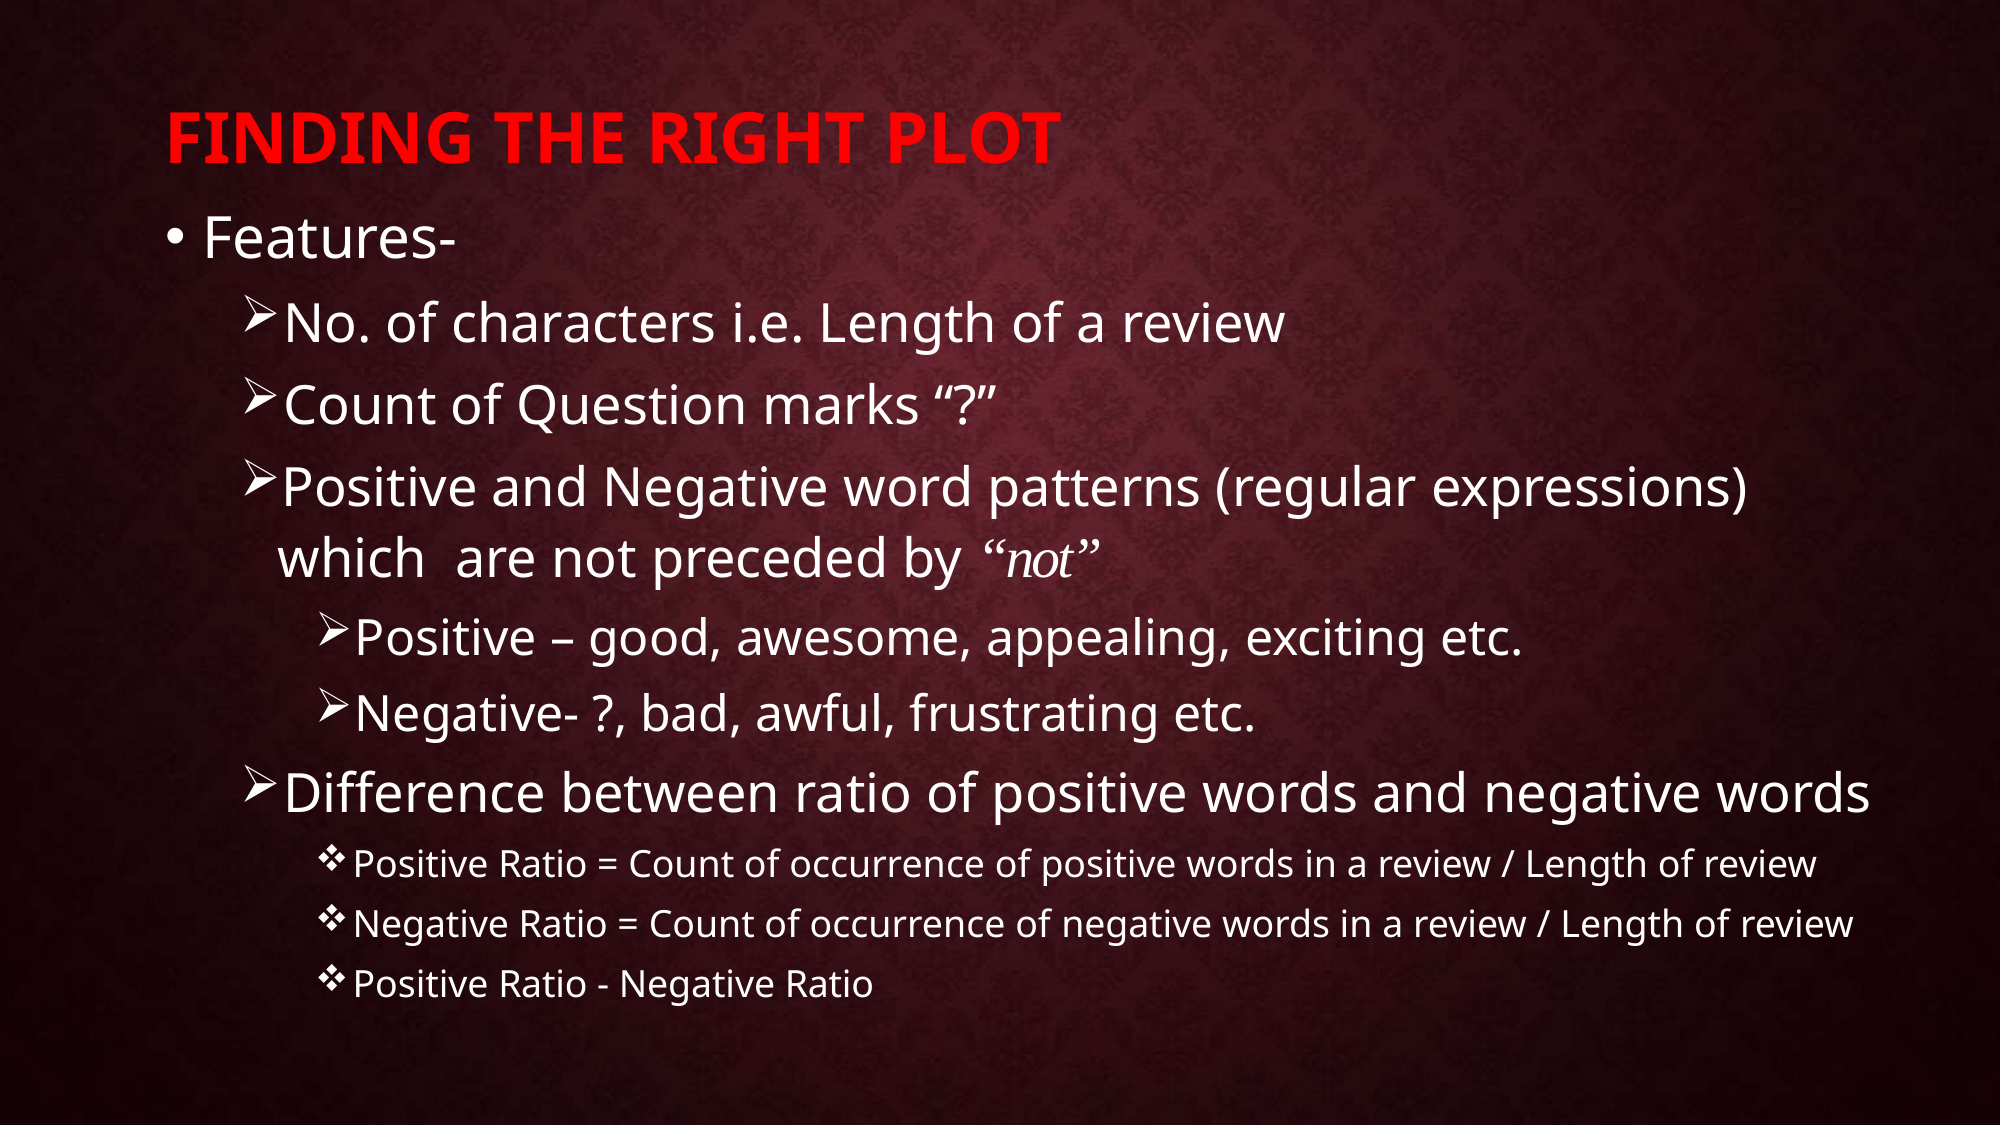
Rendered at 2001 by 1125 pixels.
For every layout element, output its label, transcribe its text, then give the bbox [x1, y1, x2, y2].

title FINDING THE RIGHT PLOT [162, 90, 1163, 281]
text_box Features- No. of characters i.e. Length of a review Count of Question marks “?” Positive and Negative word patterns (regular expressions) which are not preceded by “not” Positive – good, awesome, appealing, exciting etc. Negative- ?, bad, awful, frustrating etc. Difference between ratio of positive words and negative words Positive Ratio = Count of occurrence of positive words in a review / Length of review Negative Ratio = Count of occurrence of negative words in a review / Length of review Positive Ratio - Negative Ratio [163, 179, 1908, 1006]
picture [0, 0, 2000, 1125]
